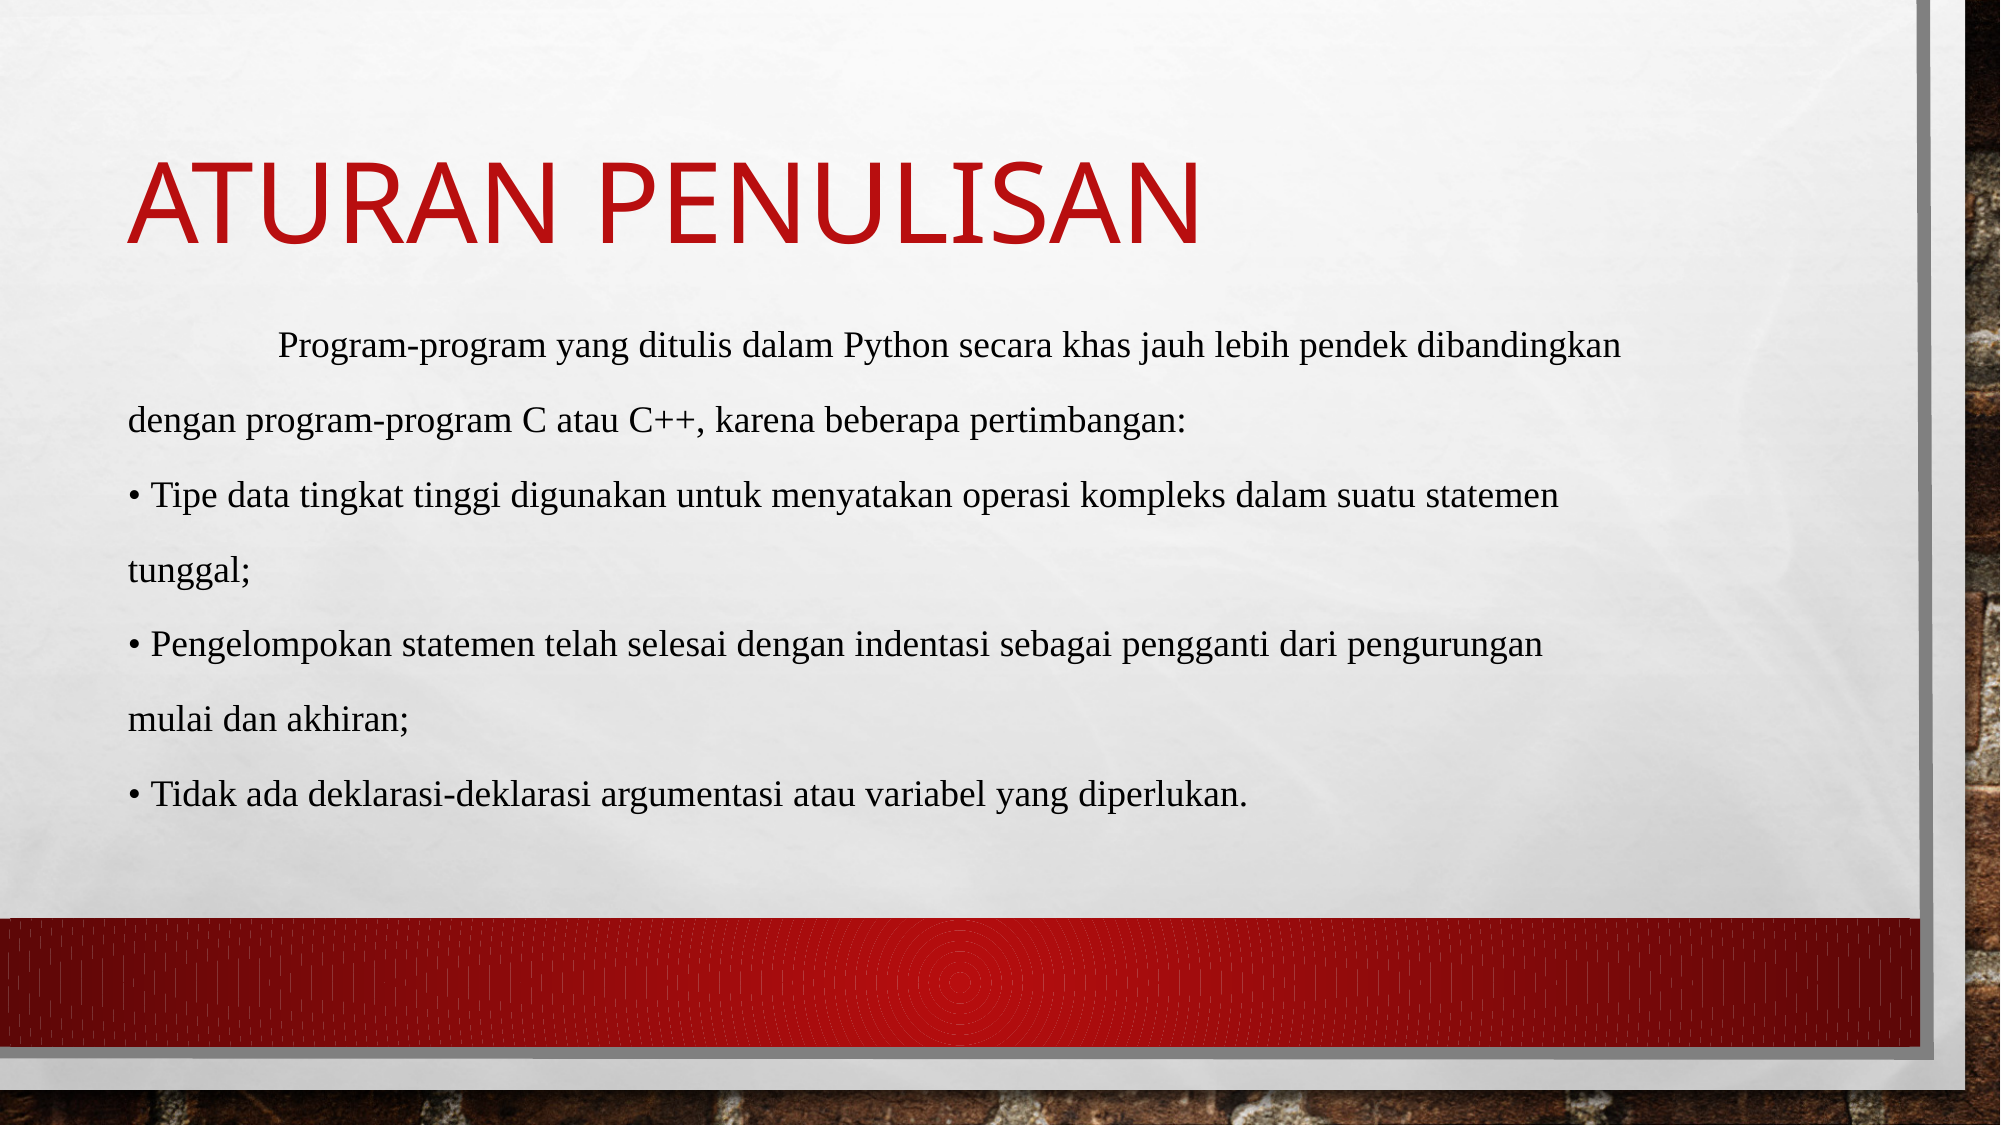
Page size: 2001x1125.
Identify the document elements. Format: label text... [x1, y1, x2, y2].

list Program-program yang ditulis dalam Python secara khas jauh lebih pendek dibandingkan dengan program-program C atau C++, karena beberapa pertimbangan: • Tipe data tingkat tinggi digunakan untuk menyatakan operasi kompleks dalam suatu statemen tunggal; • Pengelompokan statemen telah selesai dengan indentasi sebagai pengganti dari pengurungan mulai dan akhiran; • Tidak ada deklarasi-deklarasi argumentasi atau variabel yang diperlukan. [112, 290, 1818, 835]
picture [0, 0, 2000, 1125]
title Aturan penulisan [112, 112, 1818, 290]
